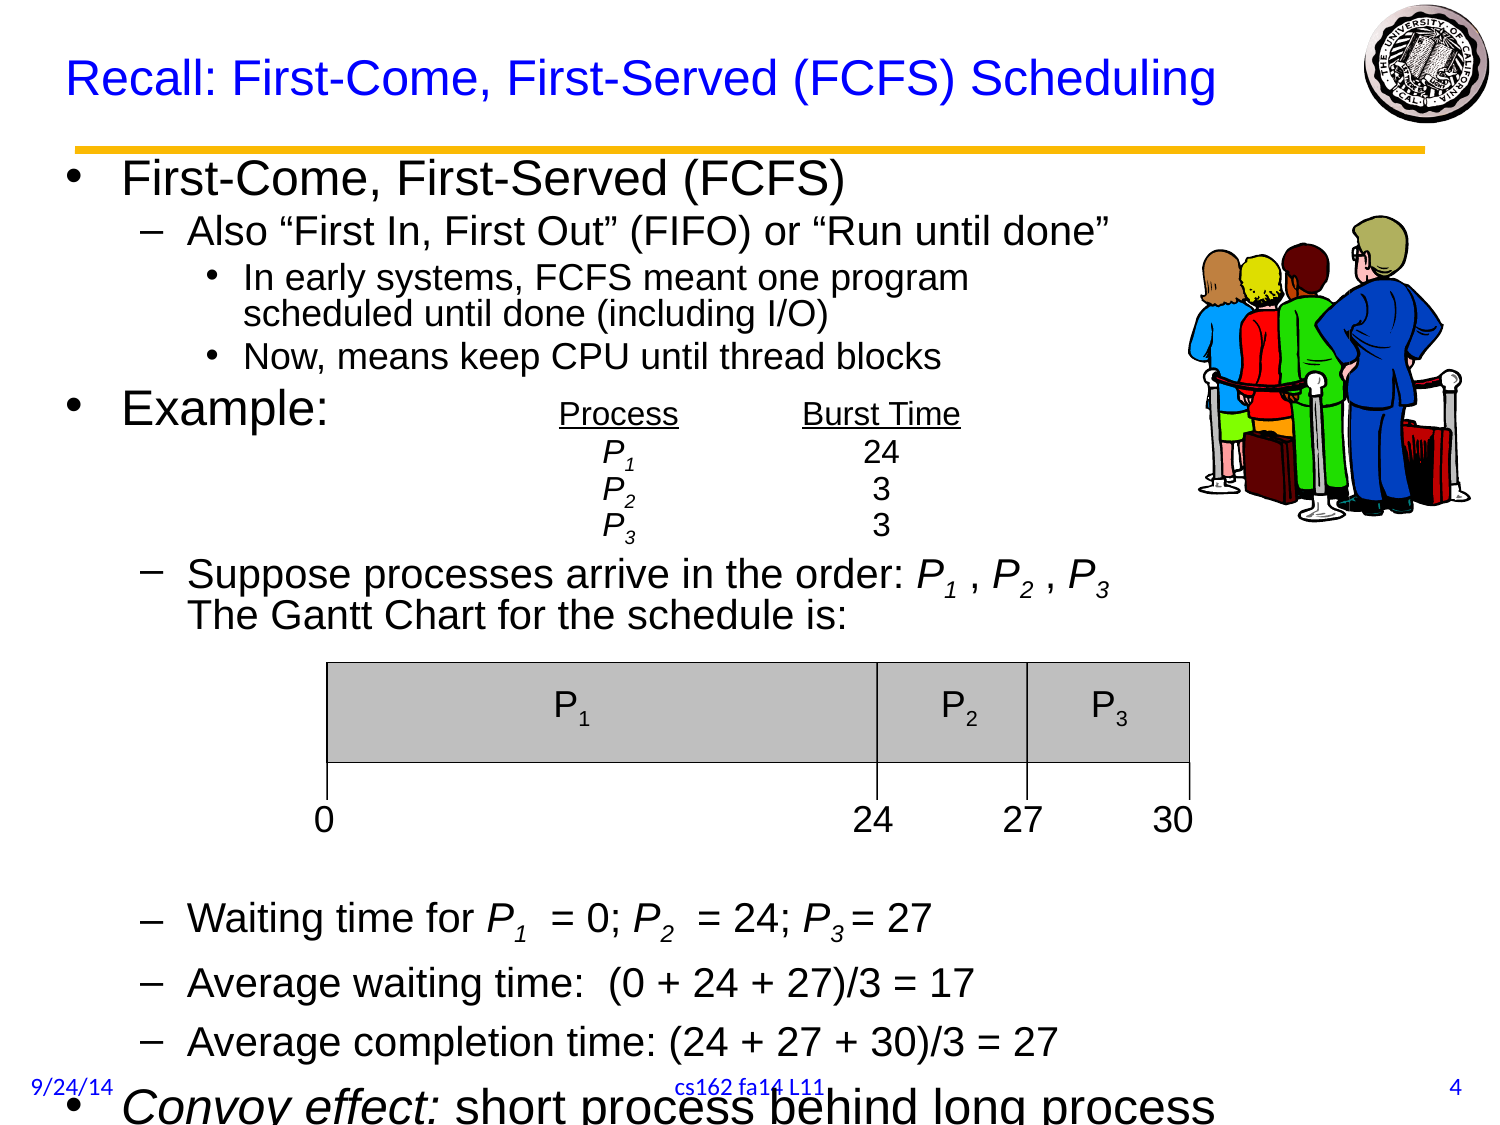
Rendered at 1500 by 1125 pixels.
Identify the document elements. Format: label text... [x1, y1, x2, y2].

picture [1187, 212, 1473, 526]
footer cs162 fa14 L11 [512, 1055, 988, 1115]
slide_number 4 [1127, 1055, 1478, 1115]
title Recall: First-Come, First-Served (FCFS) Scheduling [50, 37, 1476, 113]
picture [1350, 0, 1500, 127]
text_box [298, 662, 1210, 849]
list First-Come, First-Served (FCFS) Also “First In, First Out” (FIFO) or “Run until done” In early systems, FCFS meant one program scheduled until done (including I/O) Now, means keep CPU until thread blocks Example: Process Burst Time P1 24 P2 3 P3 3 Suppose processes arrive in the order: P1 , P2 , P3 The Gantt Chart for the schedule is: Waiting time for P1 = 0; P2 = 24; P3 = 27 Average waiting time: (0 + 24 + 27)/3 = 17 Average completion time: (24 + 27 + 30)/3 = 27 Convoy effect: short process behind long process [50, 149, 1475, 1125]
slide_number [15, 1055, 366, 1115]
